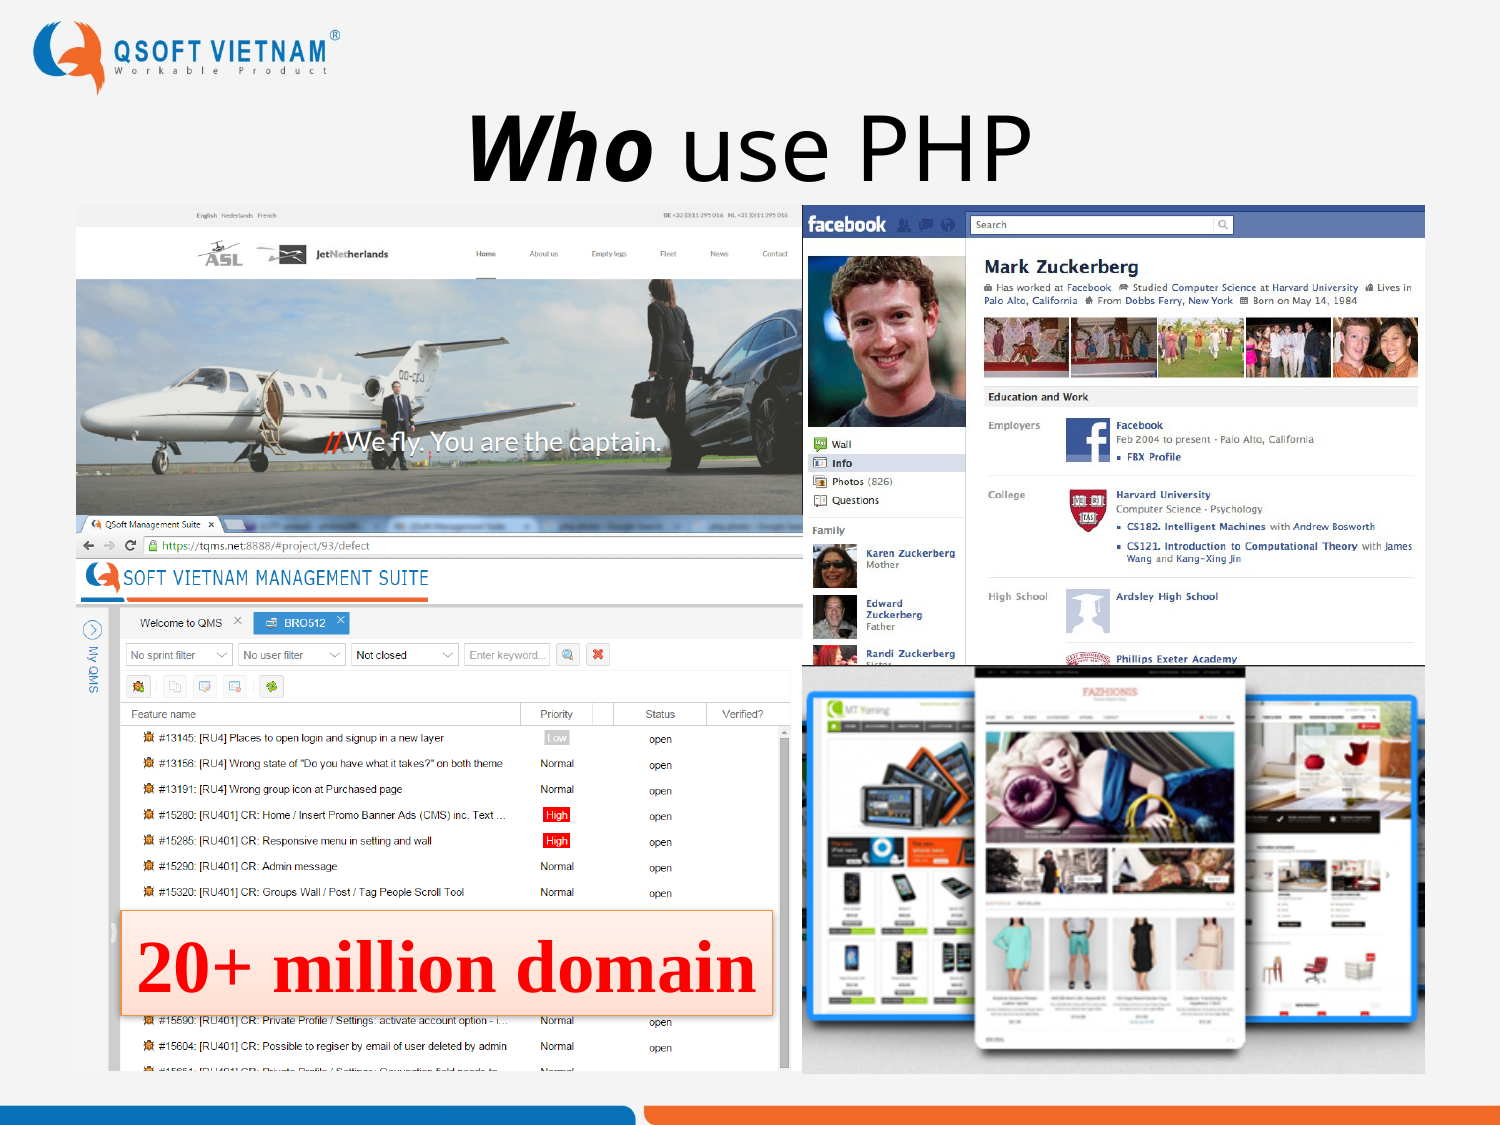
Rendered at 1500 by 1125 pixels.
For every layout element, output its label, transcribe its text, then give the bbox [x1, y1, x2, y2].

picture [0, 0, 1500, 1125]
title Who use PHP [74, 83, 1426, 205]
